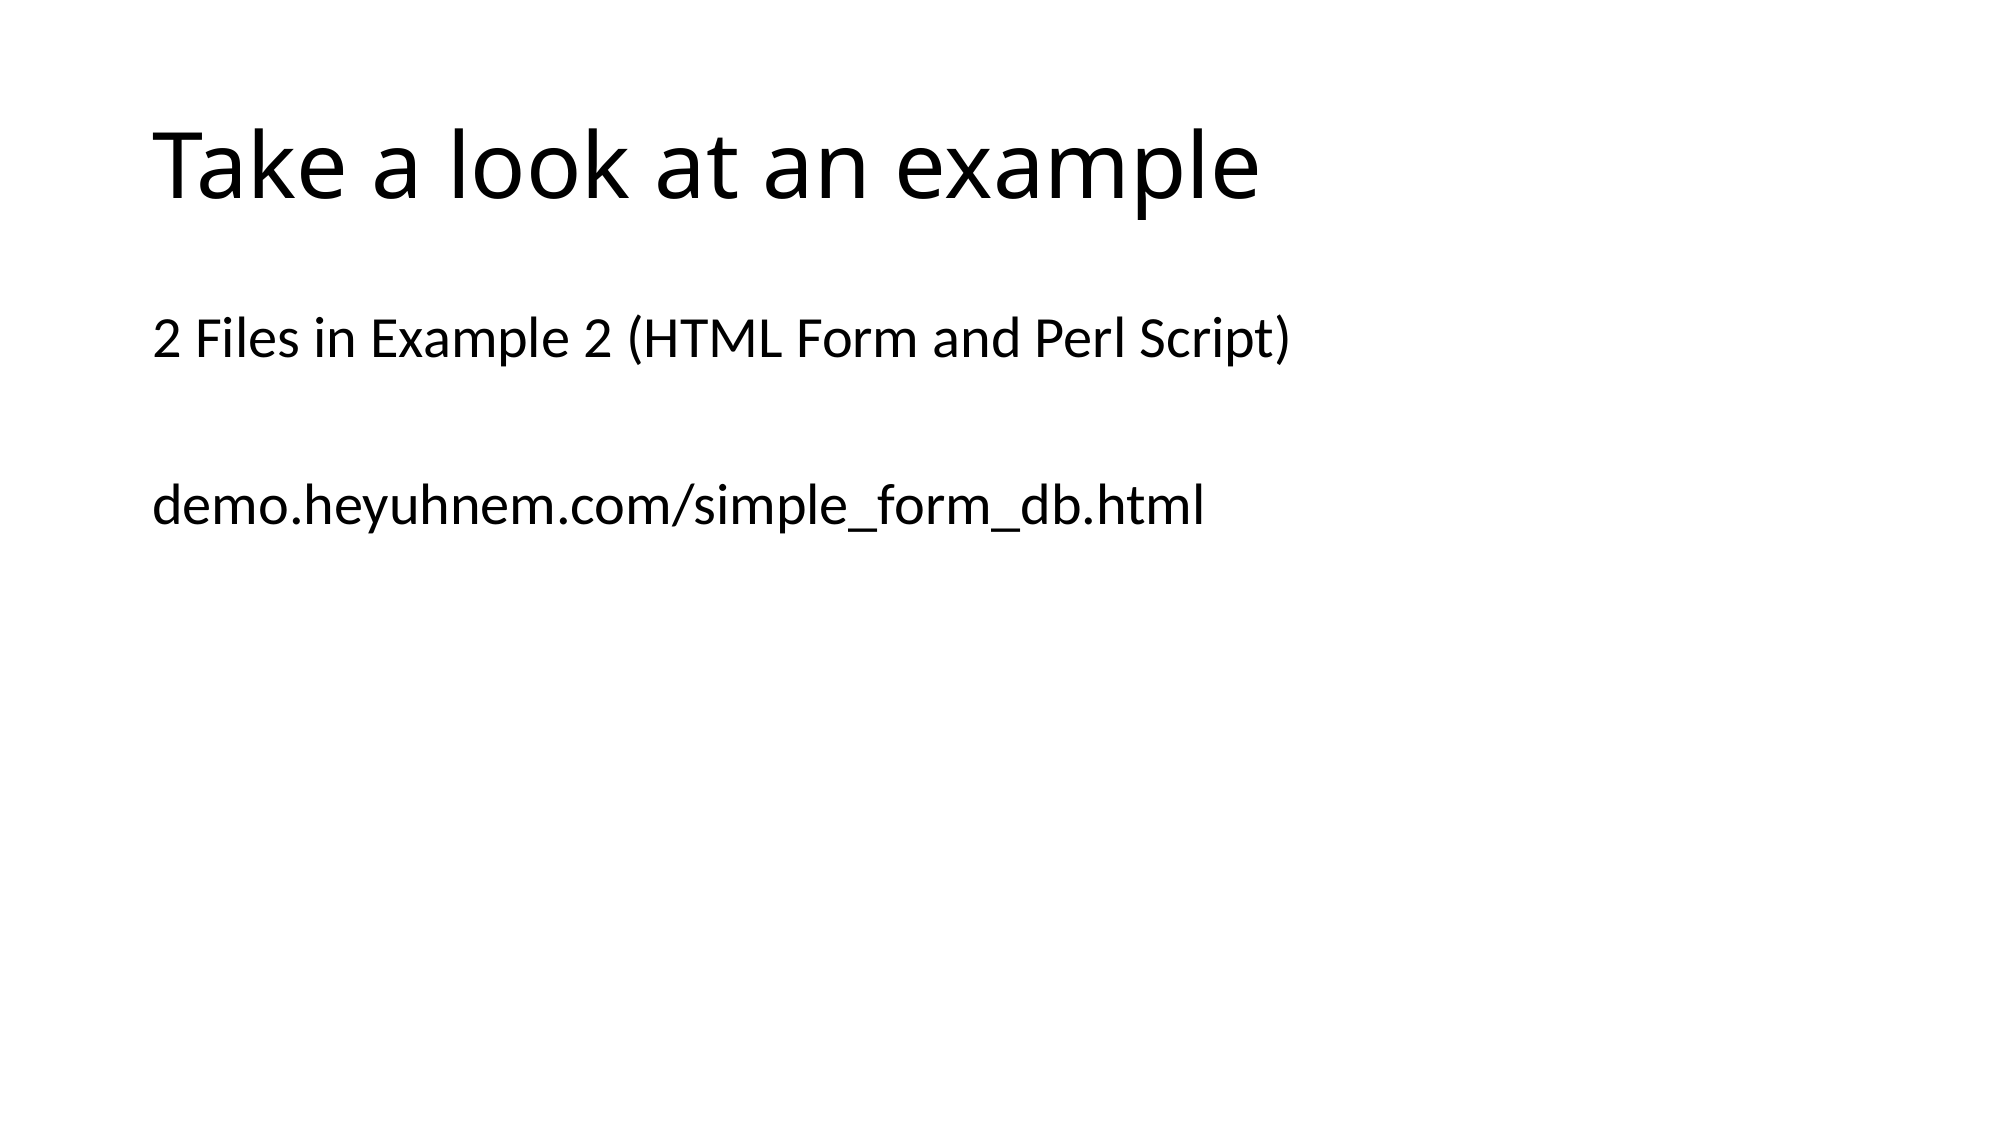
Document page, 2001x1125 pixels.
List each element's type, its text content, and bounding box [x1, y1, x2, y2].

list 2 Files in Example 2 (HTML Form and Perl Script) demo.heyuhnem.com/simple_form_db.html [137, 299, 1863, 1014]
title Take a look at an example [137, 59, 1863, 278]
